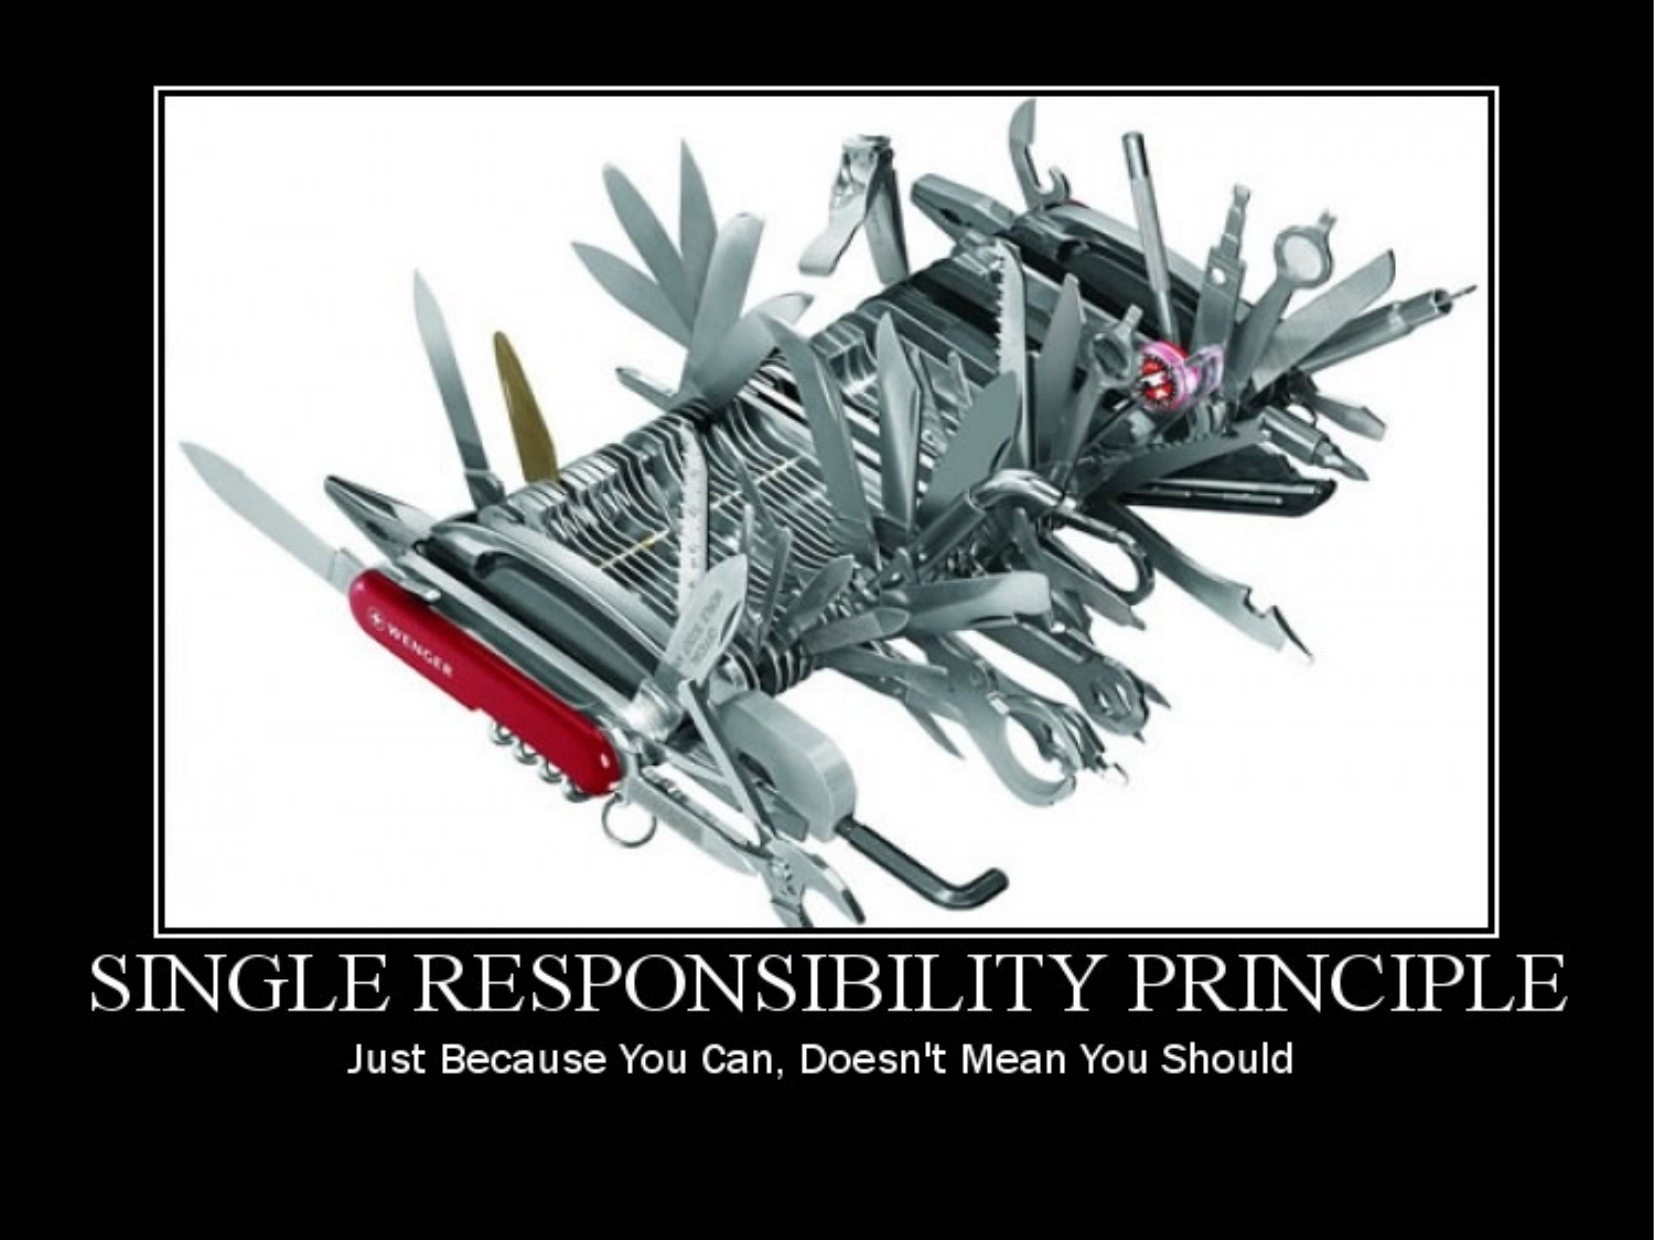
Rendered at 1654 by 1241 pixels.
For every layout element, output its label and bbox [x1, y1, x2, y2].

list [0, 0, 1654, 1241]
